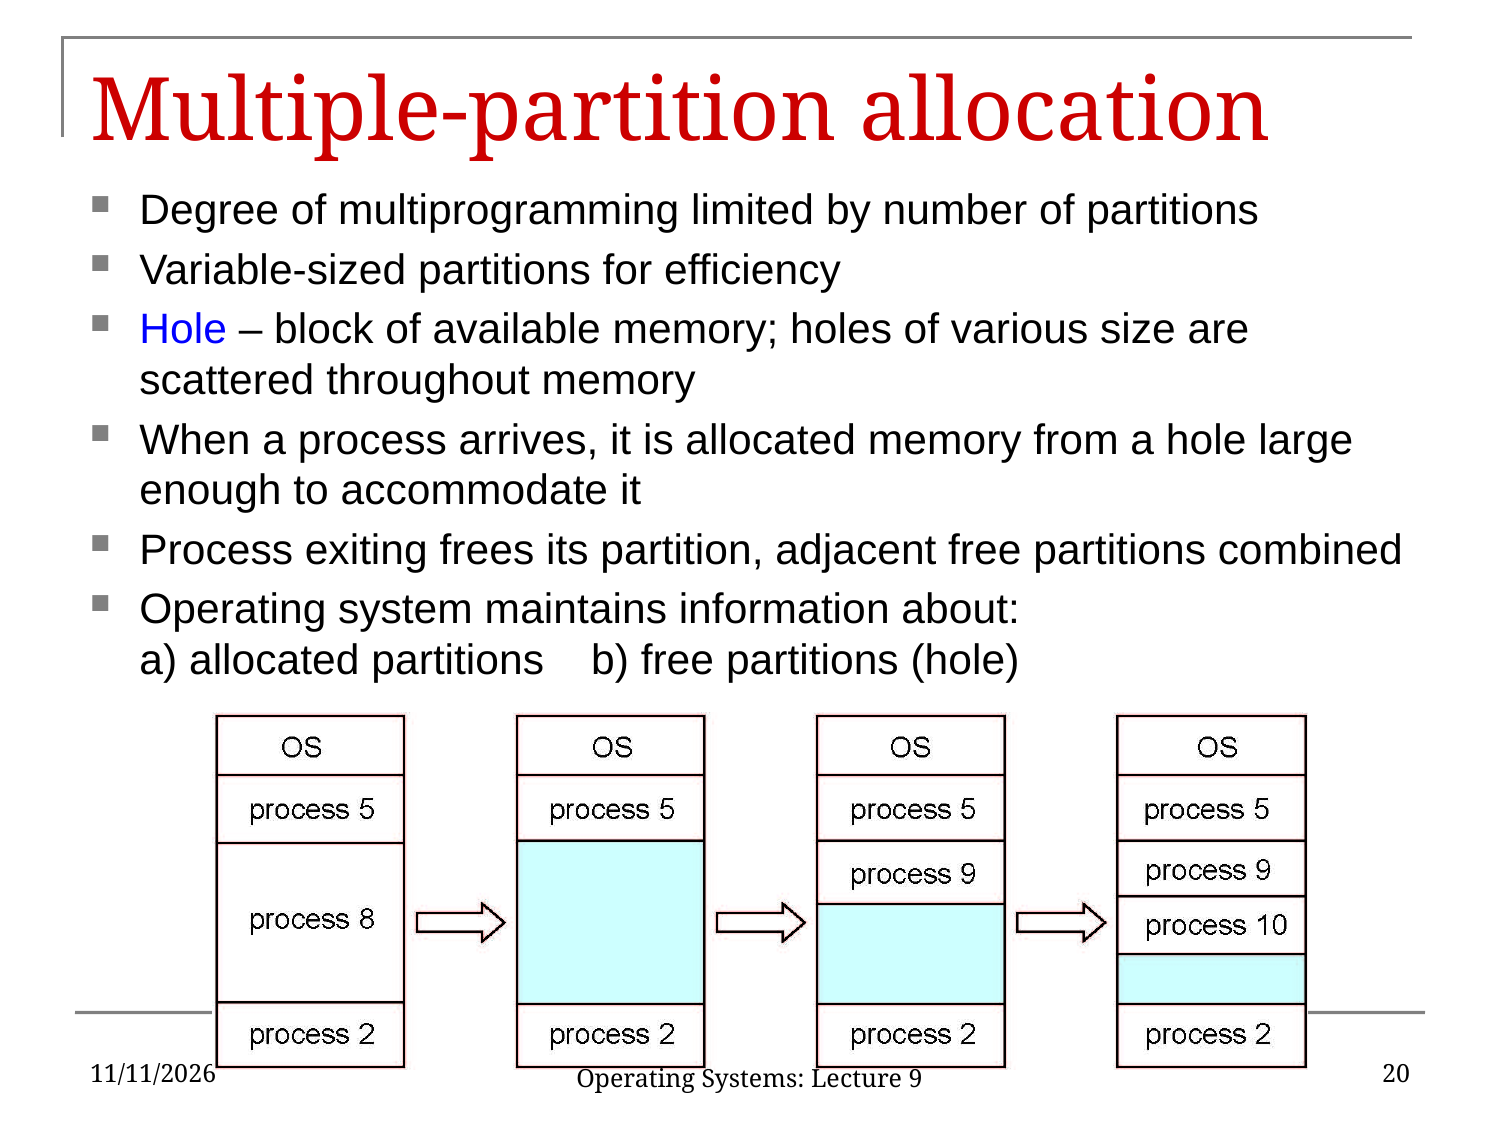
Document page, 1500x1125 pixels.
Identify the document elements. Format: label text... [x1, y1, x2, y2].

slide_number 20 [1074, 1023, 1426, 1100]
footer Operating Systems: Lecture 9 [512, 1078, 988, 1101]
title Multiple-partition allocation [75, 45, 1425, 163]
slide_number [74, 1023, 426, 1100]
picture [212, 712, 1308, 1070]
list Degree of multiprogramming limited by number of partitions Variable-sized partitions for efficiency Hole – block of available memory; holes of various size are scattered throughout memory When a process arrives, it is allocated memory from a hole large enough to accommodate it Process exiting frees its partition, adjacent free partitions combined Operating system maintains information about: a) allocated partitions b) free partitions (hole) [75, 174, 1425, 713]
